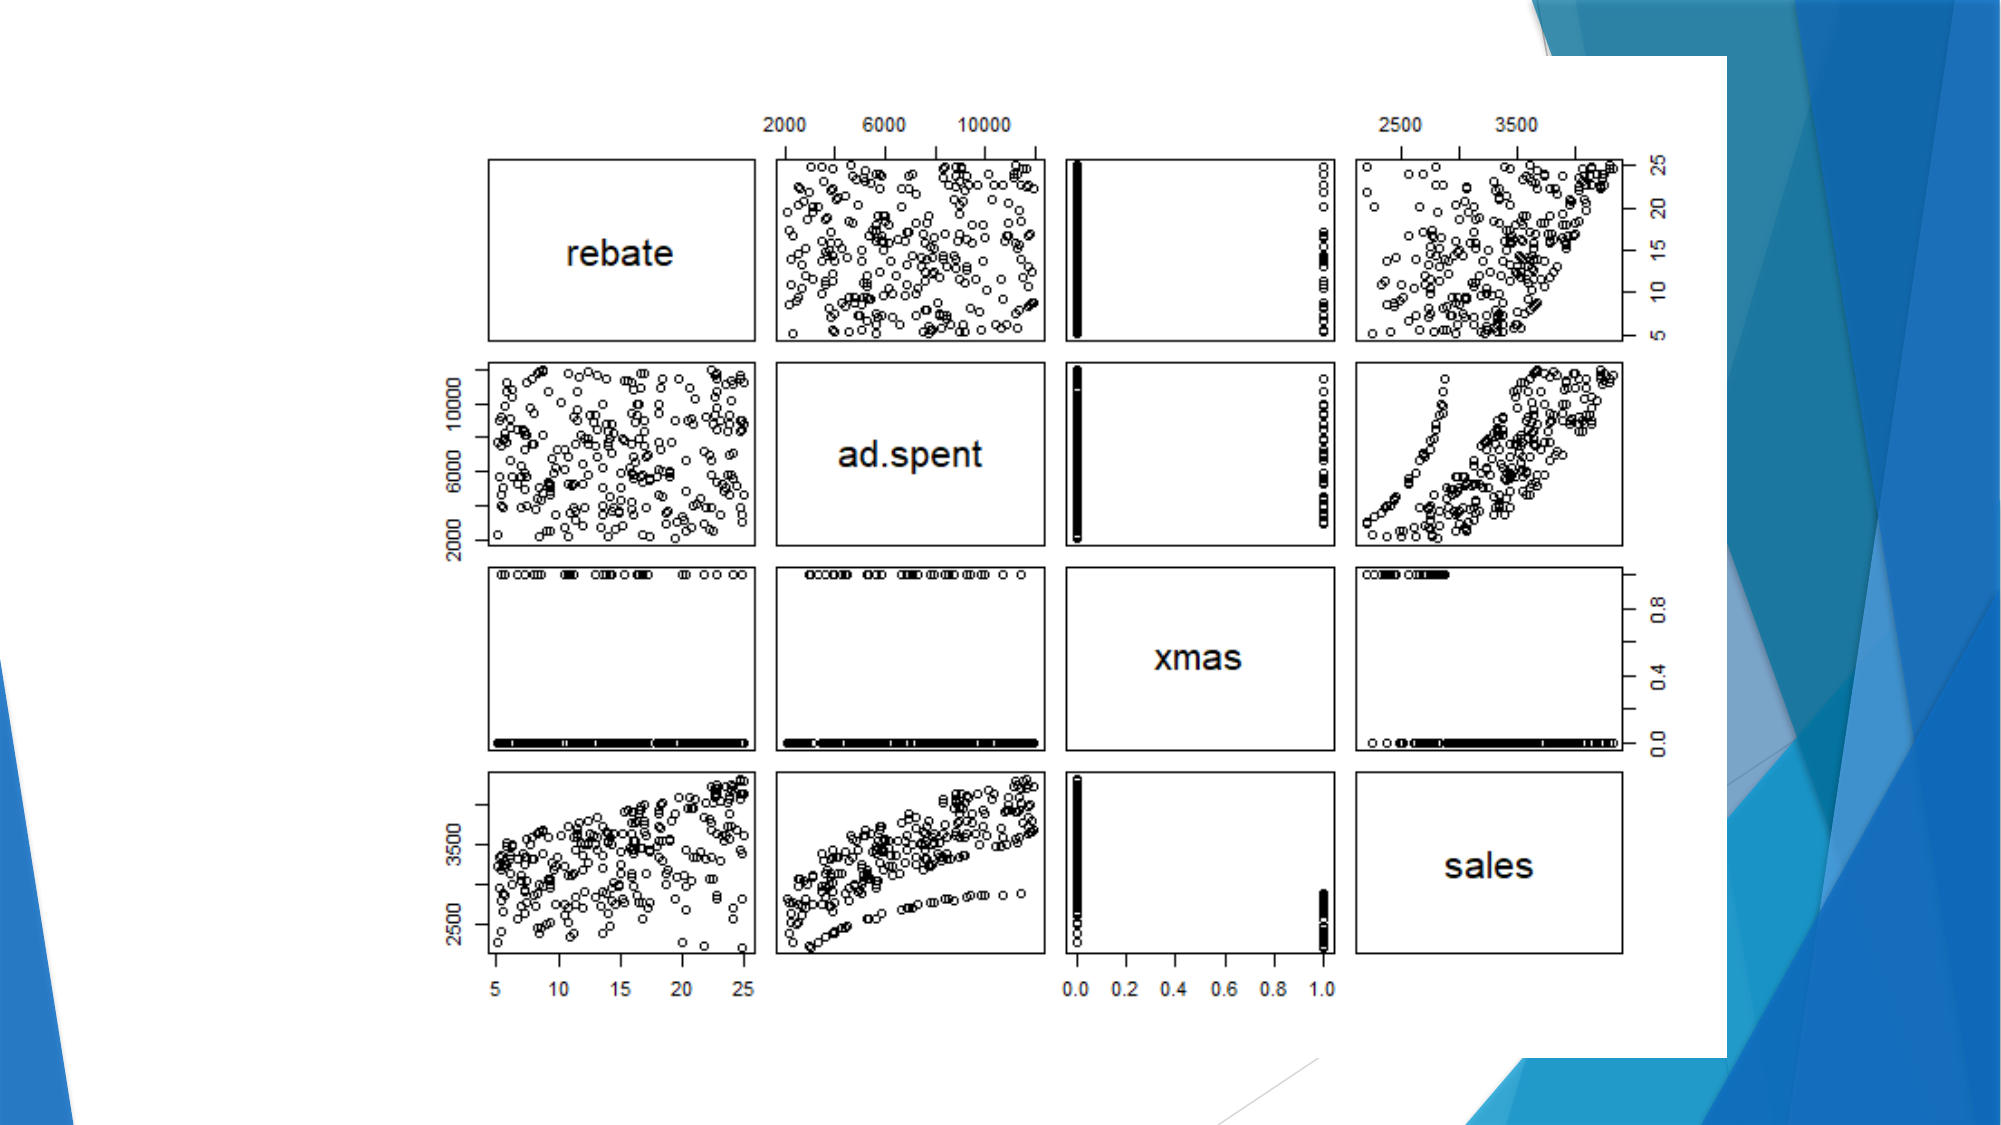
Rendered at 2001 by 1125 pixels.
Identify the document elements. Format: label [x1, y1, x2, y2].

list [384, 56, 1727, 1059]
